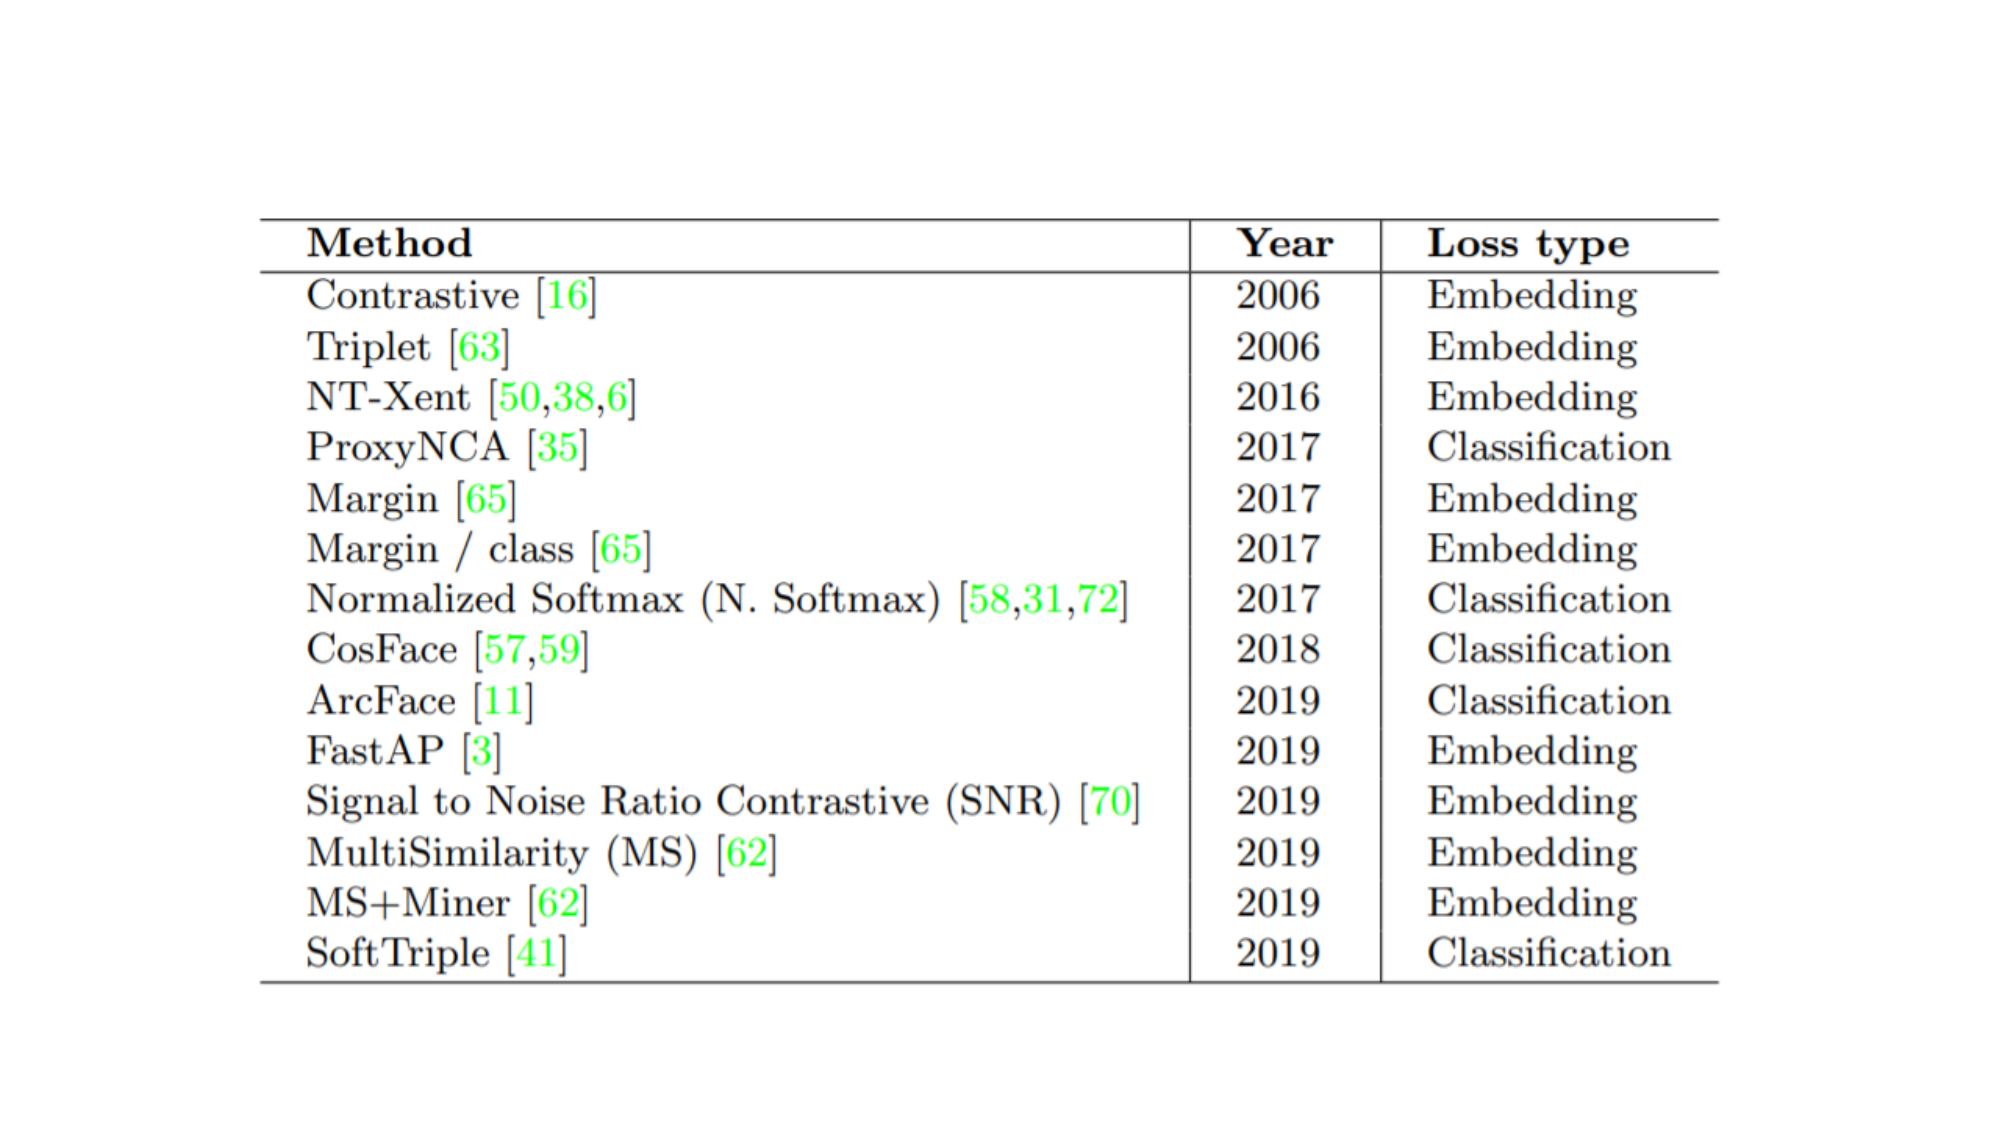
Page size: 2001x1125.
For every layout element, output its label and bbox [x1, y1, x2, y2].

picture [219, 175, 1746, 1000]
